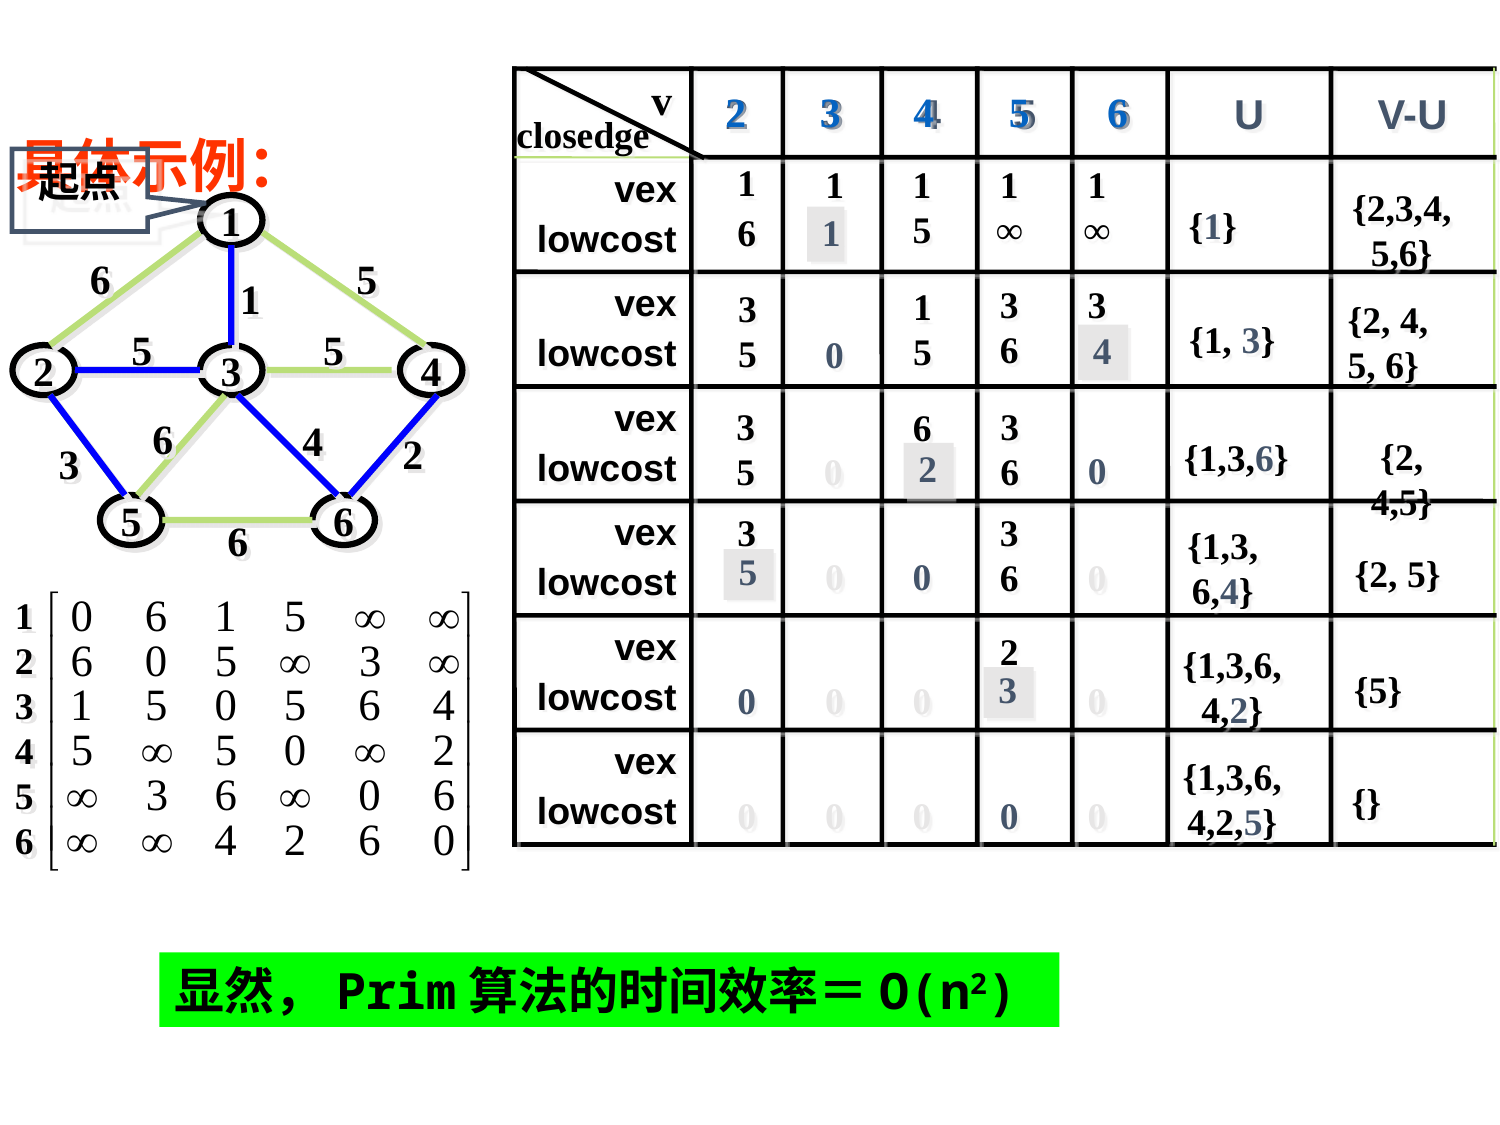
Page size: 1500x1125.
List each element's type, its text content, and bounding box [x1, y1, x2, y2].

text_box {1,3,6,4,2,5} [1163, 845, 1301, 851]
title 具体示例： [0, 59, 1294, 278]
text_box 1 2 3 4 5 6 [0, 584, 37, 870]
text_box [715, 501, 1129, 608]
text_box 起点 [11, 148, 148, 232]
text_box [715, 620, 1129, 731]
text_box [715, 147, 1129, 262]
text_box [714, 395, 1129, 503]
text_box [37, 578, 491, 882]
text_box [716, 273, 1129, 384]
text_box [448, 66, 1495, 845]
text_box 显然，Prim算法的时间效率＝O(n2) [159, 952, 1060, 1027]
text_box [12, 194, 463, 573]
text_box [715, 784, 1129, 845]
